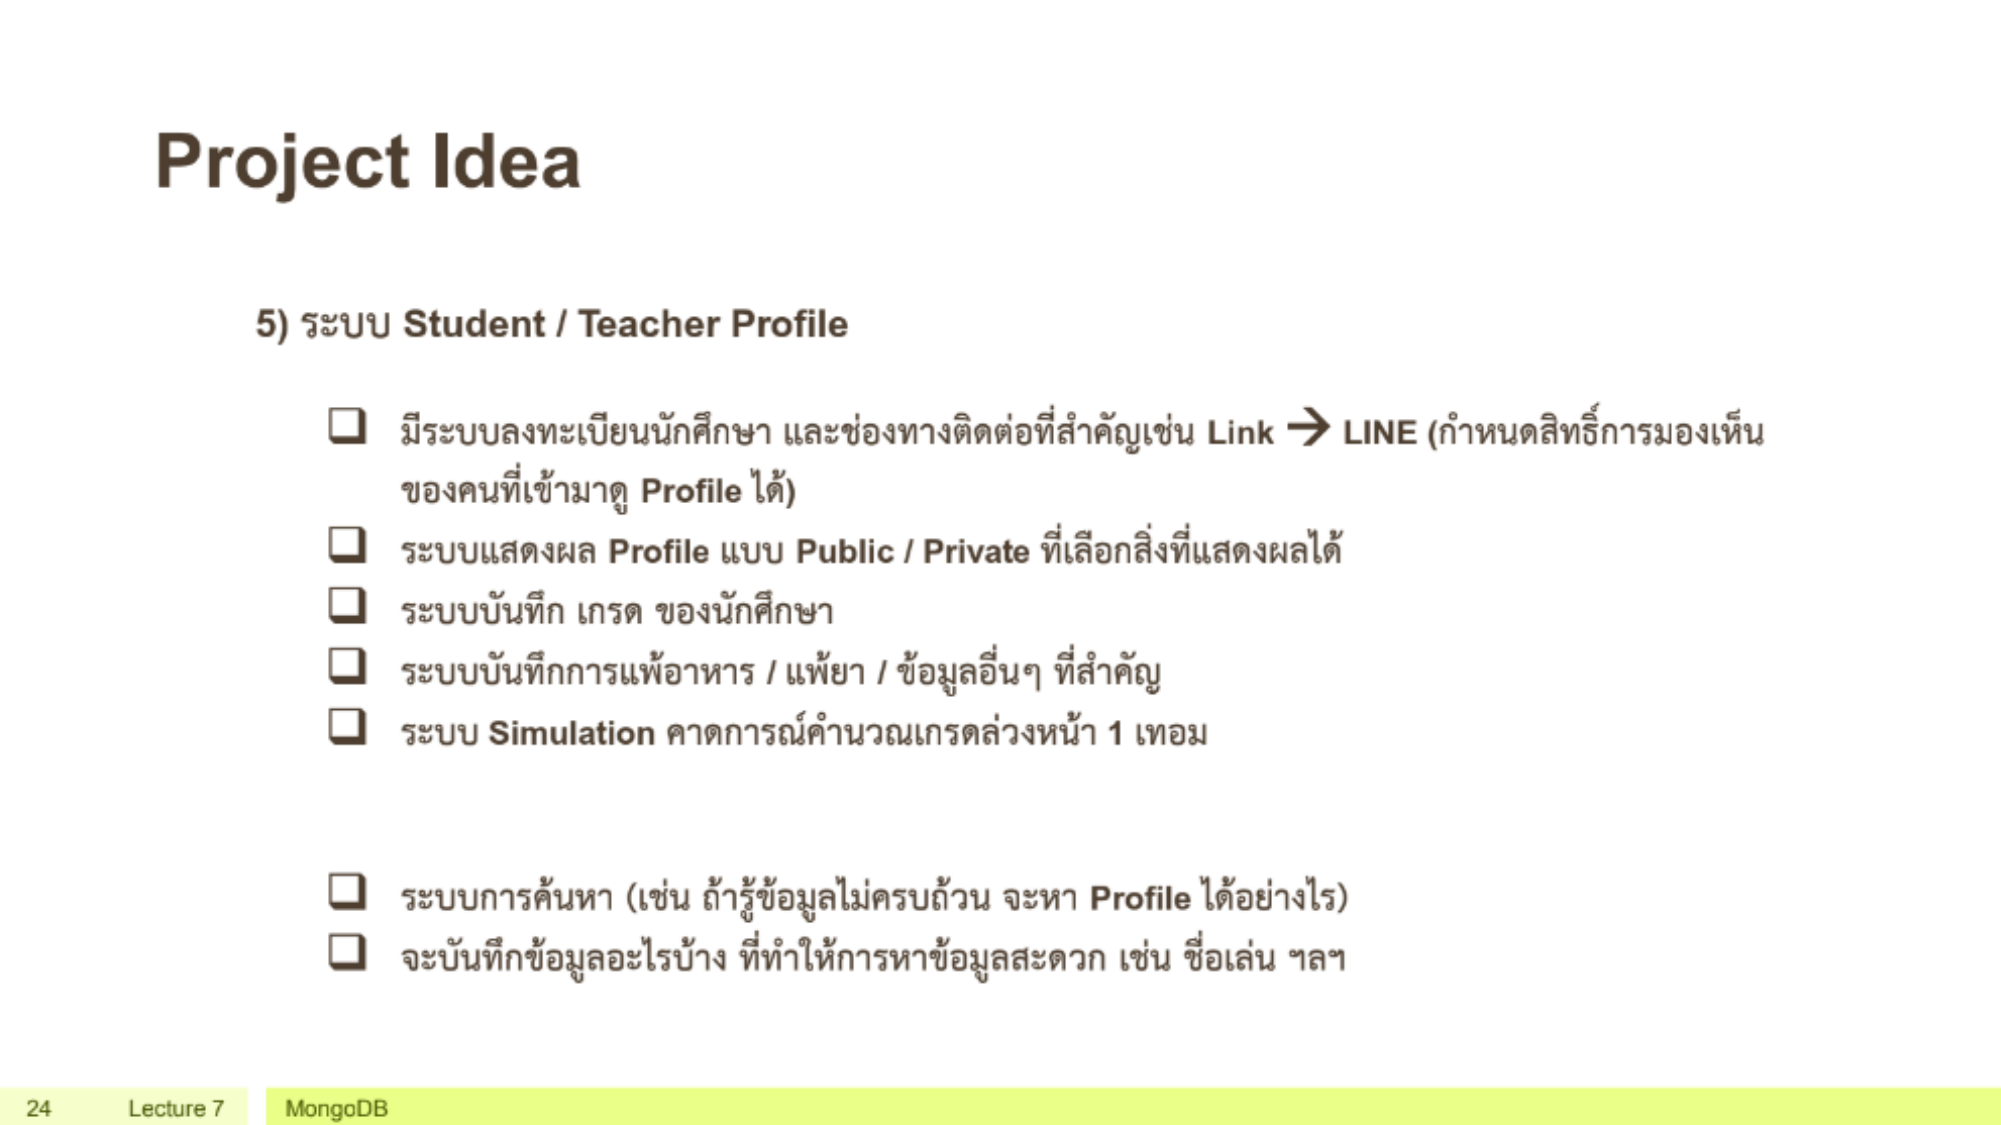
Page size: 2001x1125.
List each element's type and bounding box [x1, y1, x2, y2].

list [0, 0, 2000, 1125]
